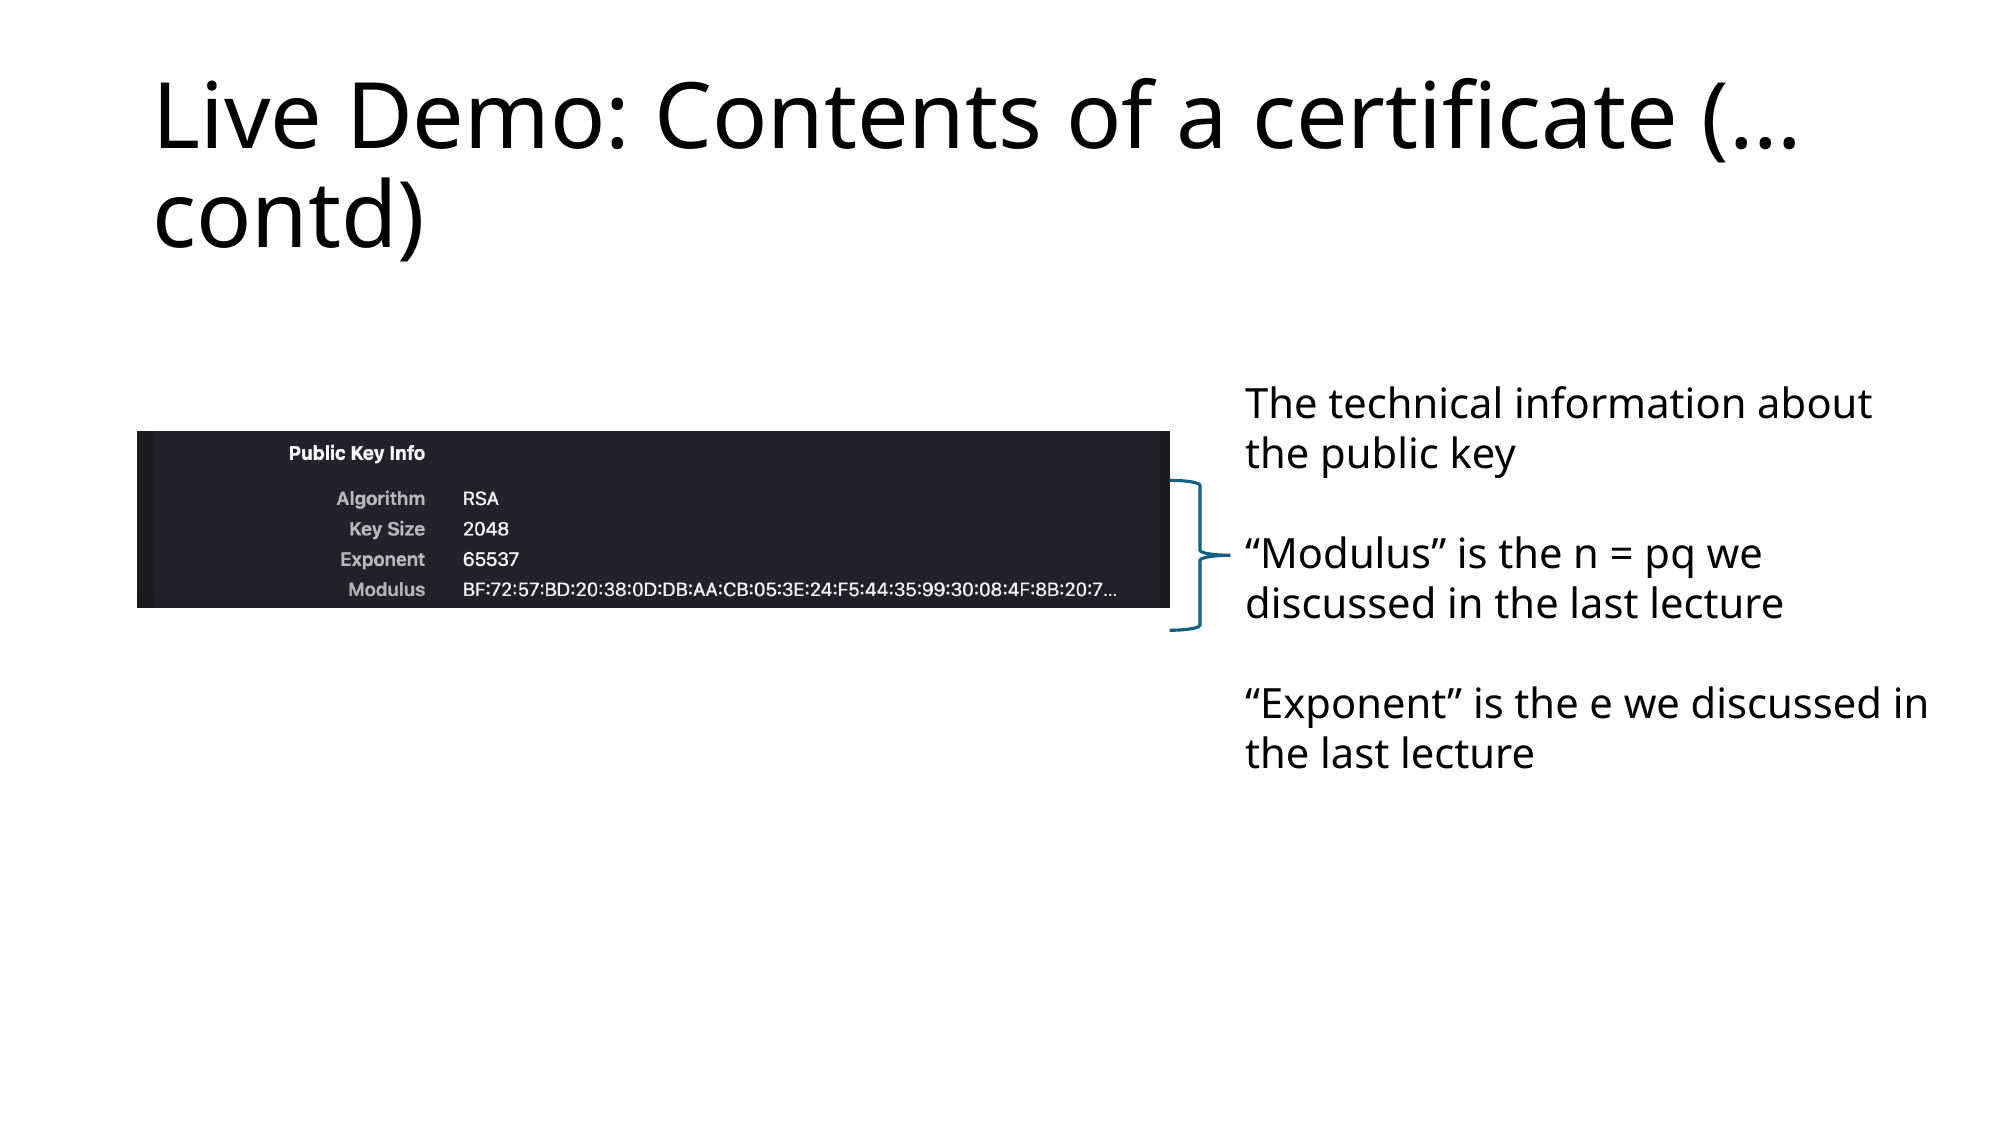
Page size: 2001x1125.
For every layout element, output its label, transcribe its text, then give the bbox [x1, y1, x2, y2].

title Live Demo: Contents of a certificate (…contd) [137, 59, 1863, 278]
text_box [1169, 478, 1231, 632]
text_box The technical information about the public key “Modulus” is the n = pq we discussed in the last lecture “Exponent” is the e we discussed in the last lecture [1230, 369, 1950, 785]
picture [136, 431, 1170, 609]
